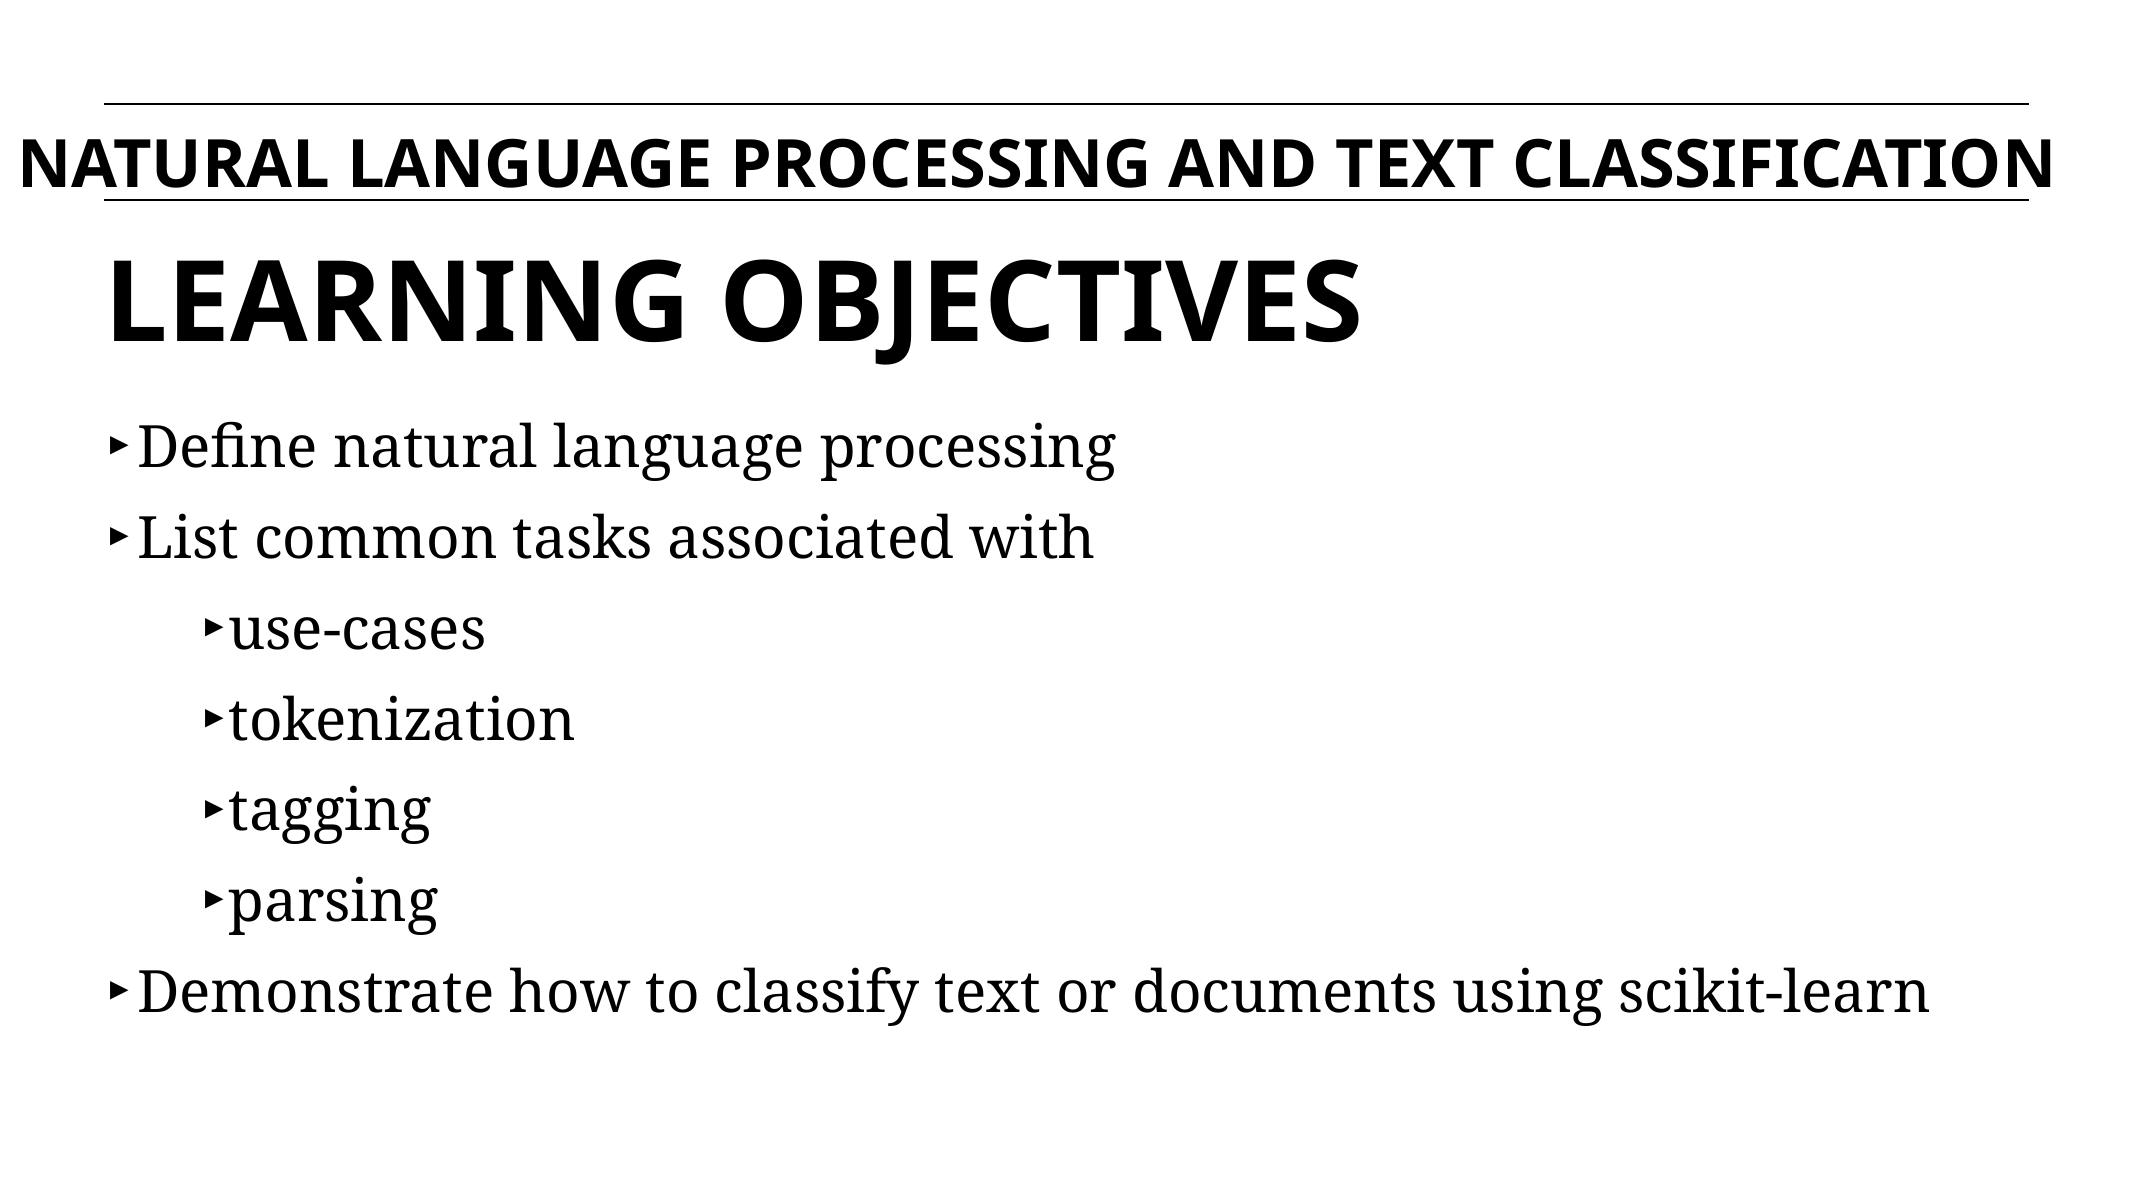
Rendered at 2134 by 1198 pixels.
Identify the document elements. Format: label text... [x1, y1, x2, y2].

list Define natural language processing List common tasks associated with use-cases tokenization tagging parsing Demonstrate how to classify text or documents using scikit-learn [104, 359, 2030, 944]
text_box NATURAL LANGUAGE PROCESSING AND TEXT CLASSIFICATION [17, 120, 2134, 192]
title LEARNING OBJECTIVES [103, 241, 2030, 359]
